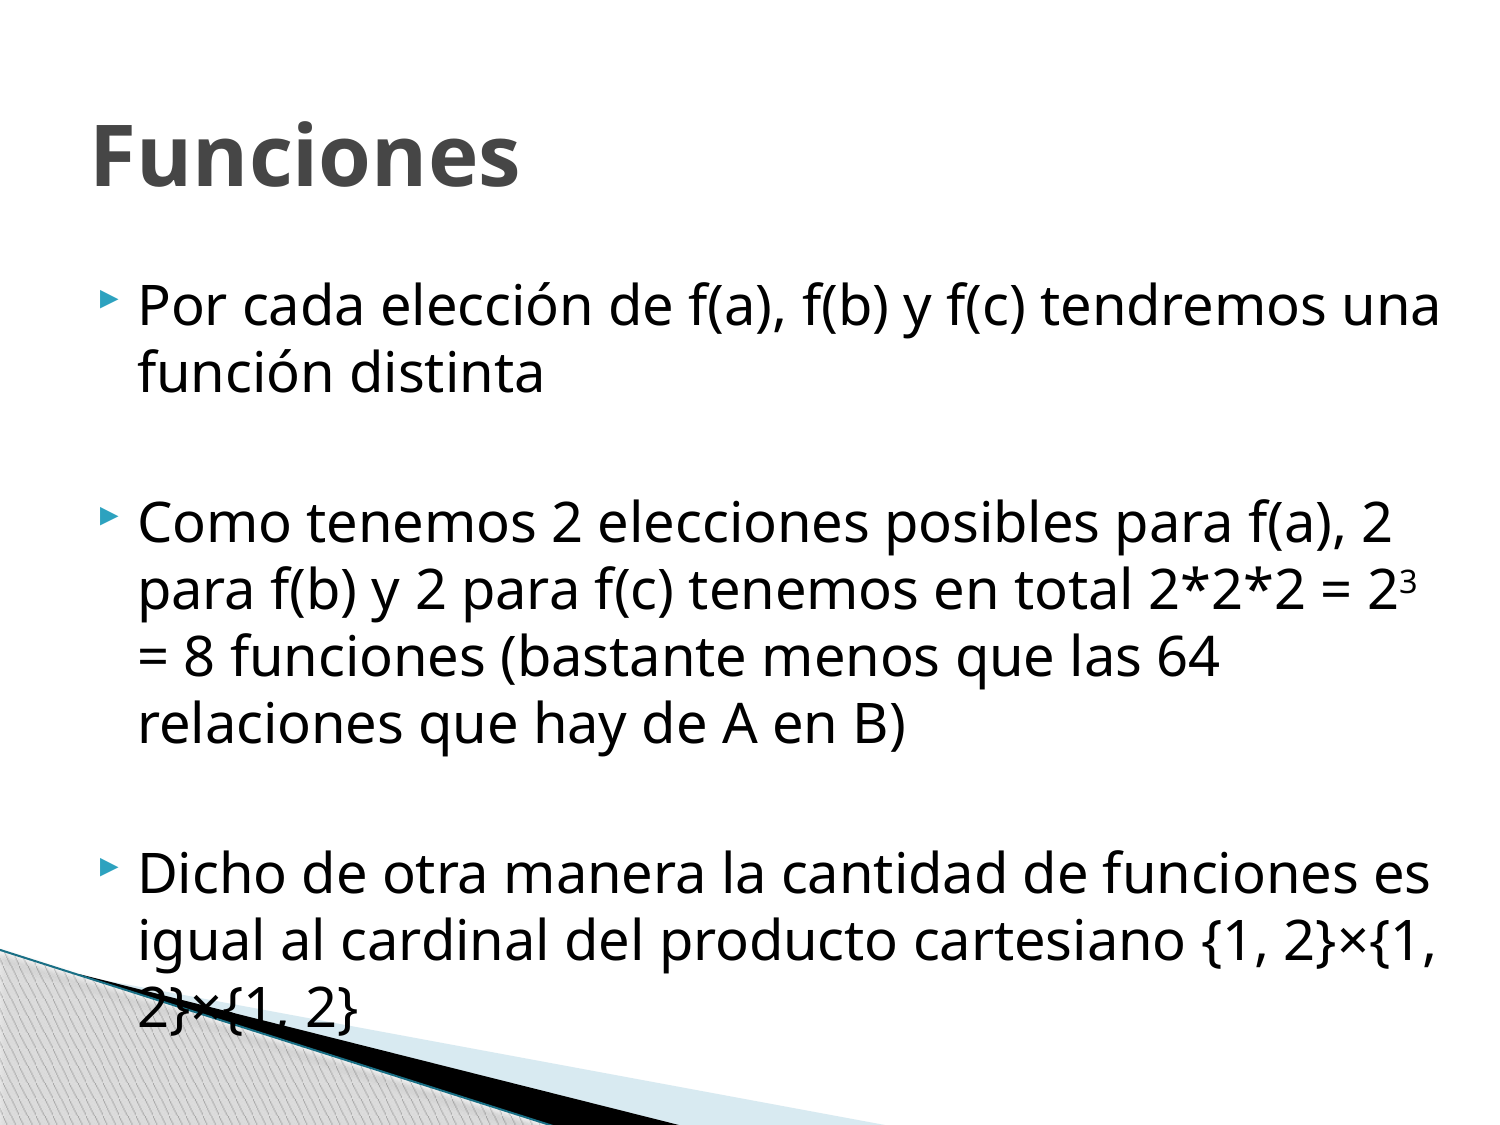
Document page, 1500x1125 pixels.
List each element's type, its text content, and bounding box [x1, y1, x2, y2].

list Por cada elección de f(a), f(b) y f(c) tendremos una función distinta Como tenemos 2 elecciones posibles para f(a), 2 para f(b) y 2 para f(c) tenemos en total 2*2*2 = 23 = 8 funciones (bastante menos que las 64 relaciones que hay de A en B) Dicho de otra manera la cantidad de funciones es igual al cardinal del producto cartesiano {1, 2}×{1, 2}×{1, 2} [64, 262, 1459, 1047]
title Funciones [75, 42, 1425, 263]
